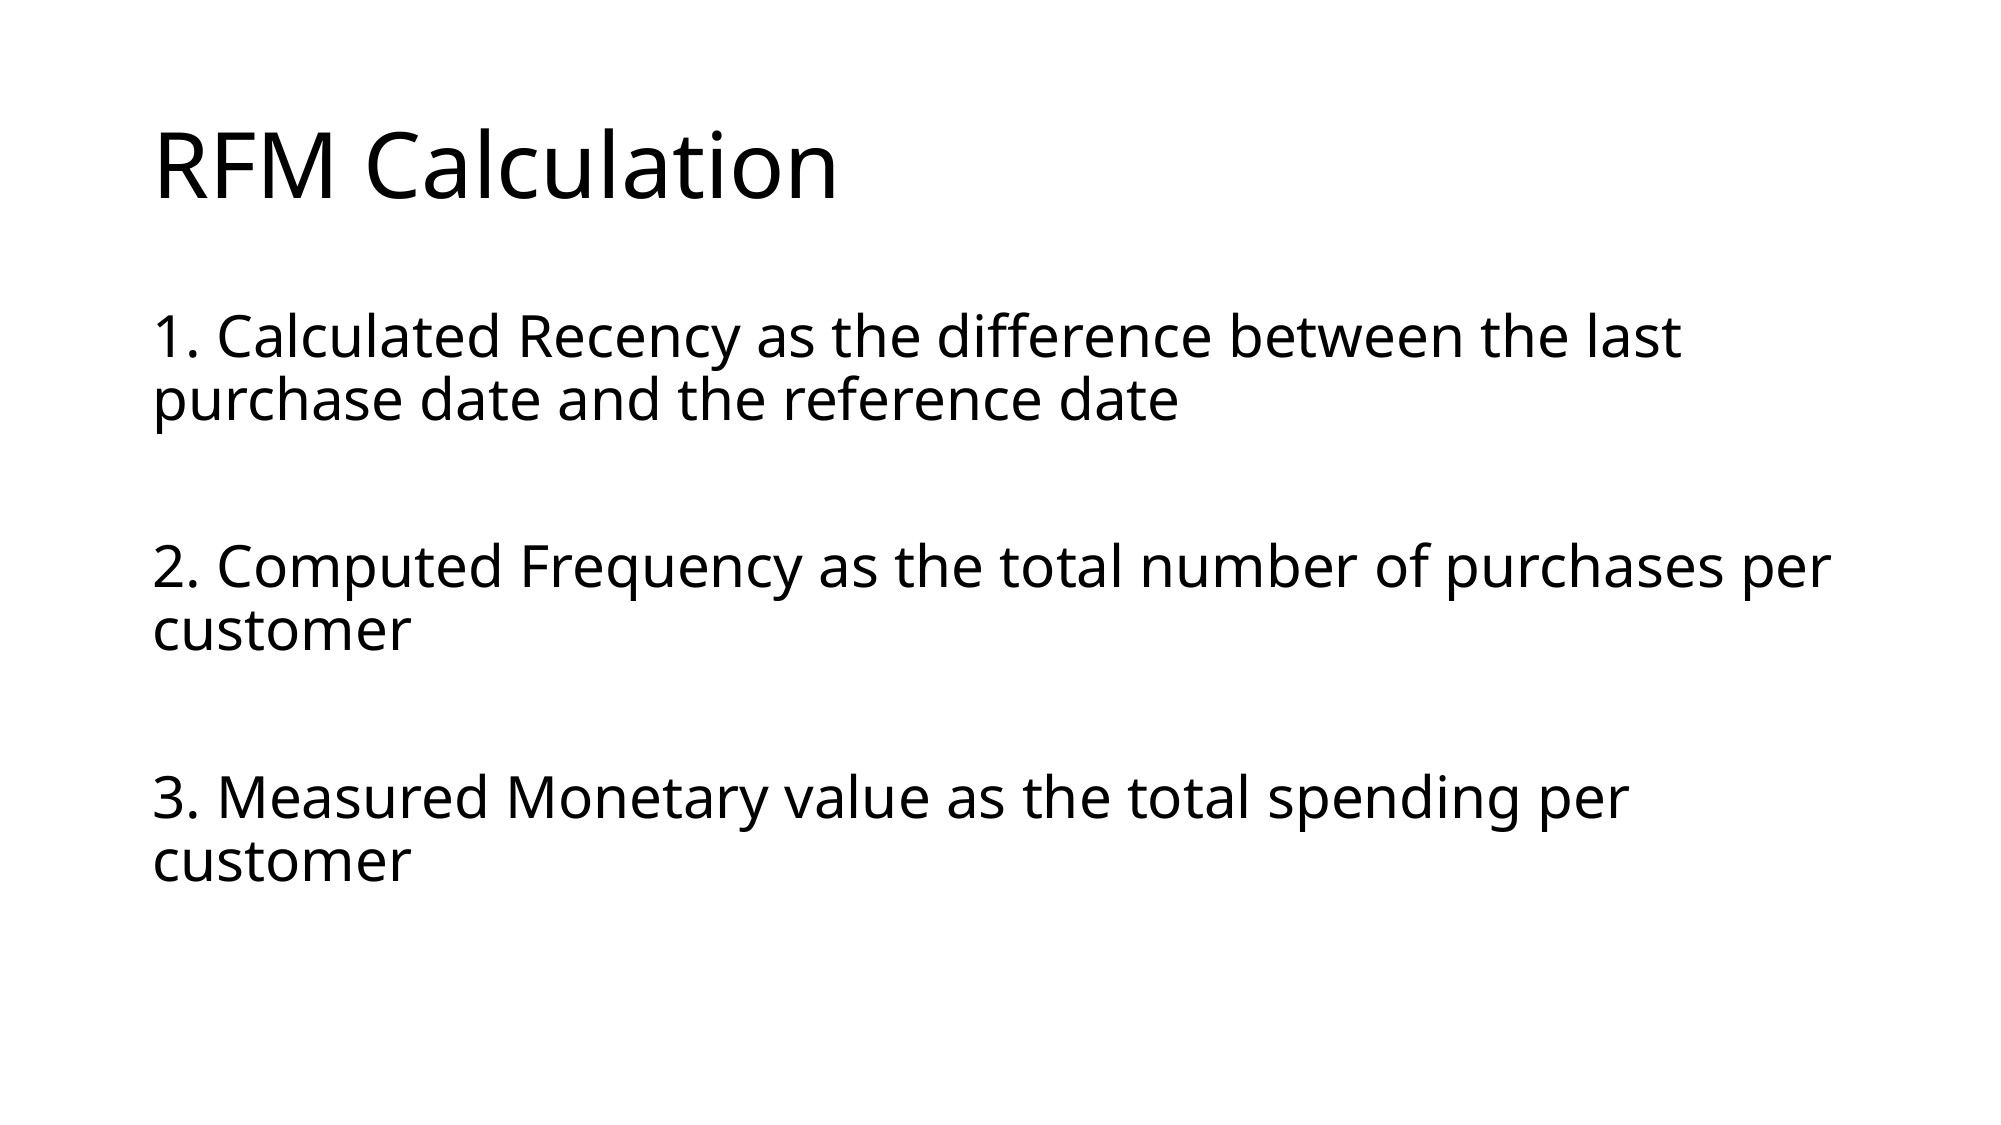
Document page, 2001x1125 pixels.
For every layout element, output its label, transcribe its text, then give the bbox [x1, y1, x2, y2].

title RFM Calculation [137, 59, 1863, 278]
list 1. Calculated Recency as the difference between the last purchase date and the reference date 2. Computed Frequency as the total number of purchases per customer 3. Measured Monetary value as the total spending per customer [137, 299, 1863, 1014]
